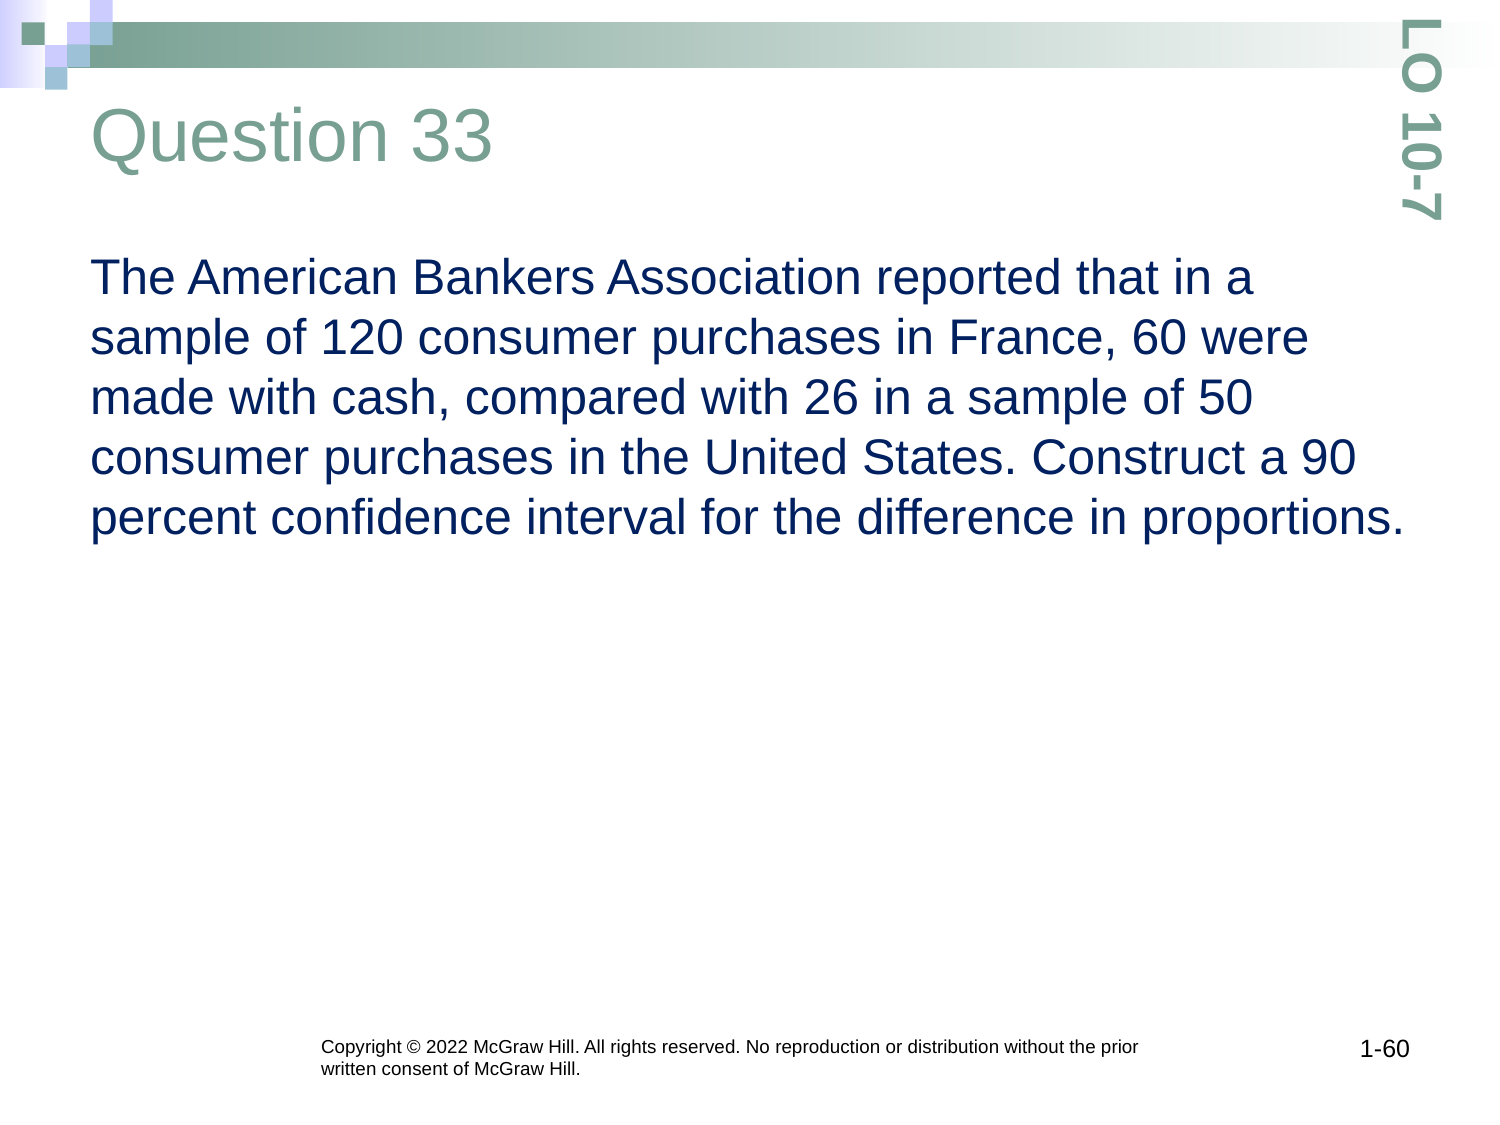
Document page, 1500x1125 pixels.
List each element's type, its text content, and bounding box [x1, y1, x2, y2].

slide_number 1-60 [1074, 1025, 1425, 1100]
footer Copyright © 2022 McGraw Hill. All rights reserved. No reproduction or distribution without the prior written consent of McGraw Hill. [306, 1027, 1194, 1102]
list The American Bankers Association reported that in a sample of 120 consumer purchases in France, 60 were made with cash, compared with 26 in a sample of 50 consumer purchases in the United States. Construct a 90 percent confidence interval for the difference in proportions. [74, 237, 1426, 963]
title Question 33 [74, 74, 1383, 188]
text_box LO 10-7 [1383, 0, 1468, 375]
